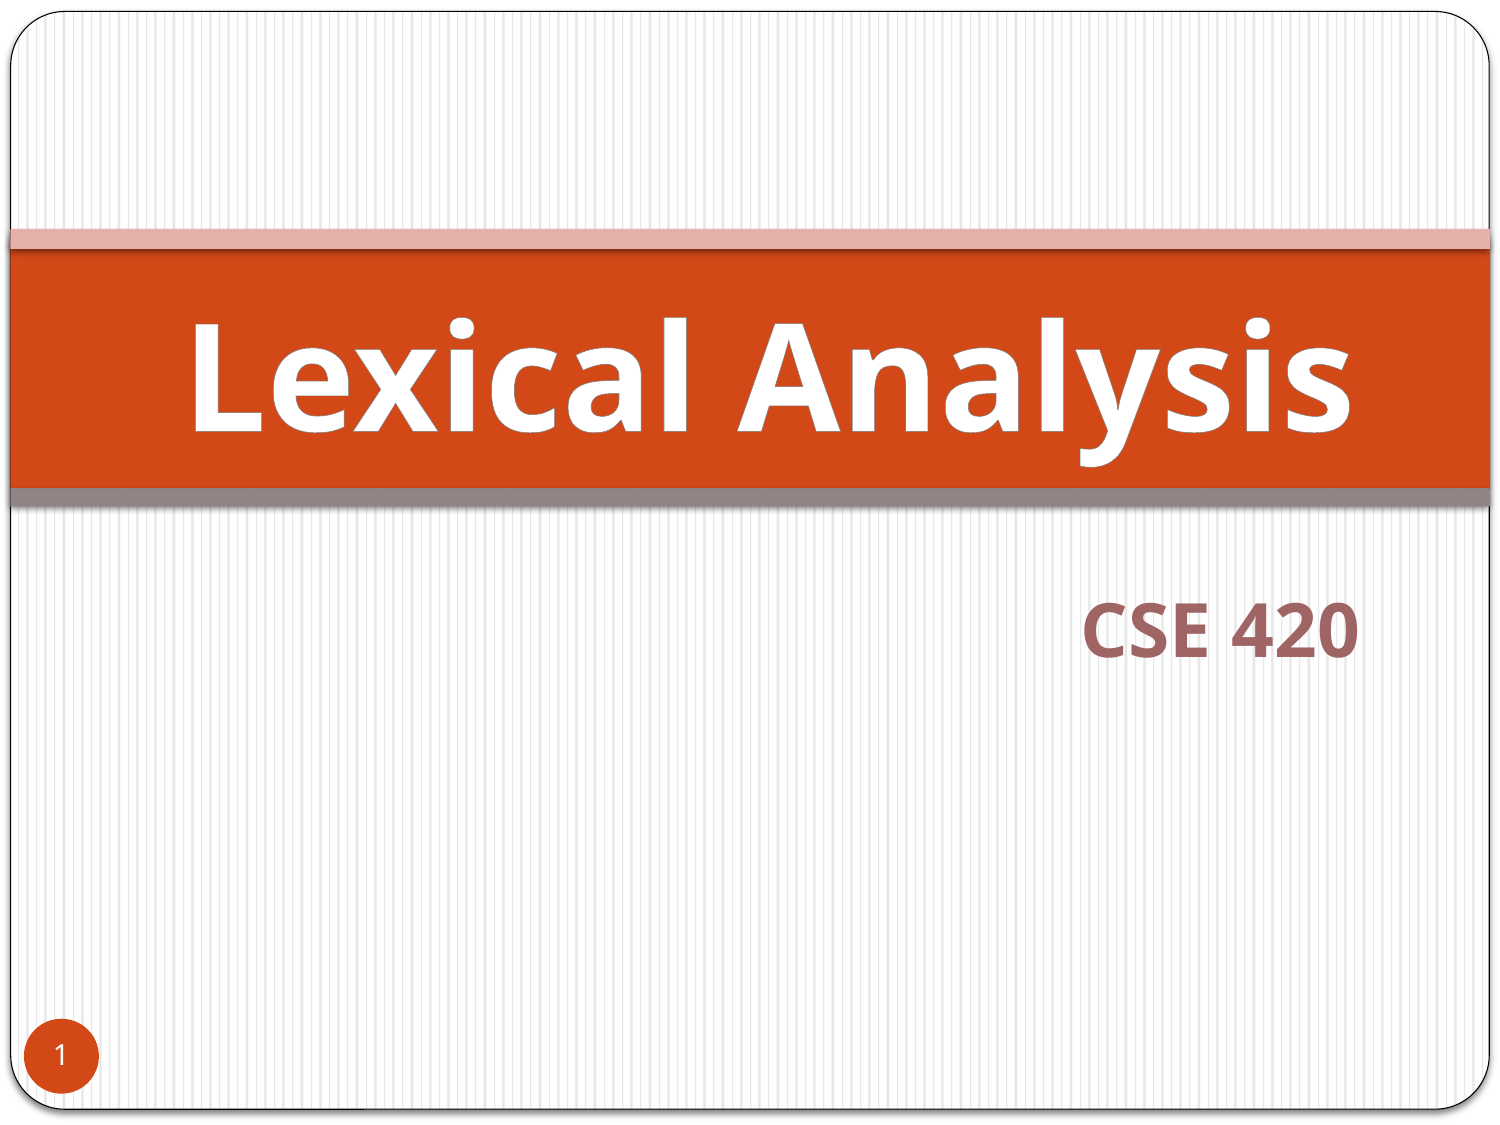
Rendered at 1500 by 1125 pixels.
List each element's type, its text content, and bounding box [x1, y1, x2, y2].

title Lexical Analysis [137, 237, 1400, 513]
subtitle CSE 420 [125, 575, 1375, 750]
slide_number 1 [23, 1018, 99, 1094]
